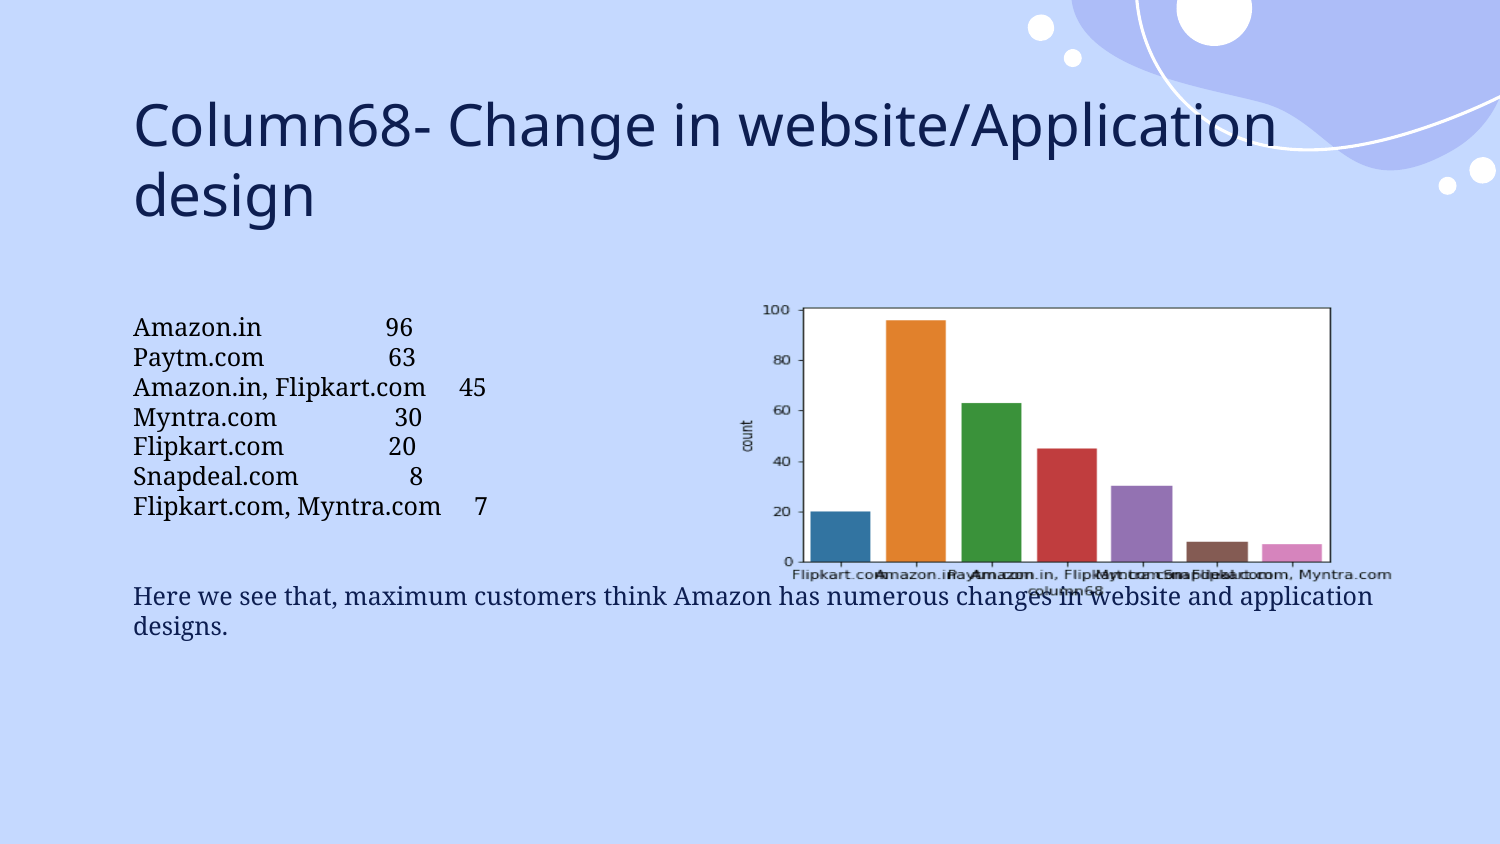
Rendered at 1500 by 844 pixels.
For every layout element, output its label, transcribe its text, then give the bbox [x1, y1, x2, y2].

title Column68- Change in website/Application design [118, 72, 1382, 167]
list Amazon.in 96 Paytm.com 63 Amazon.in, Flipkart.com 45 Myntra.com 30 Flipkart.com 20 Snapdeal.com 8 Flipkart.com, Myntra.com 7 Here we see that, maximum customers think Amazon has numerous changes in website and application designs. [118, 231, 1396, 714]
picture [729, 297, 1404, 607]
